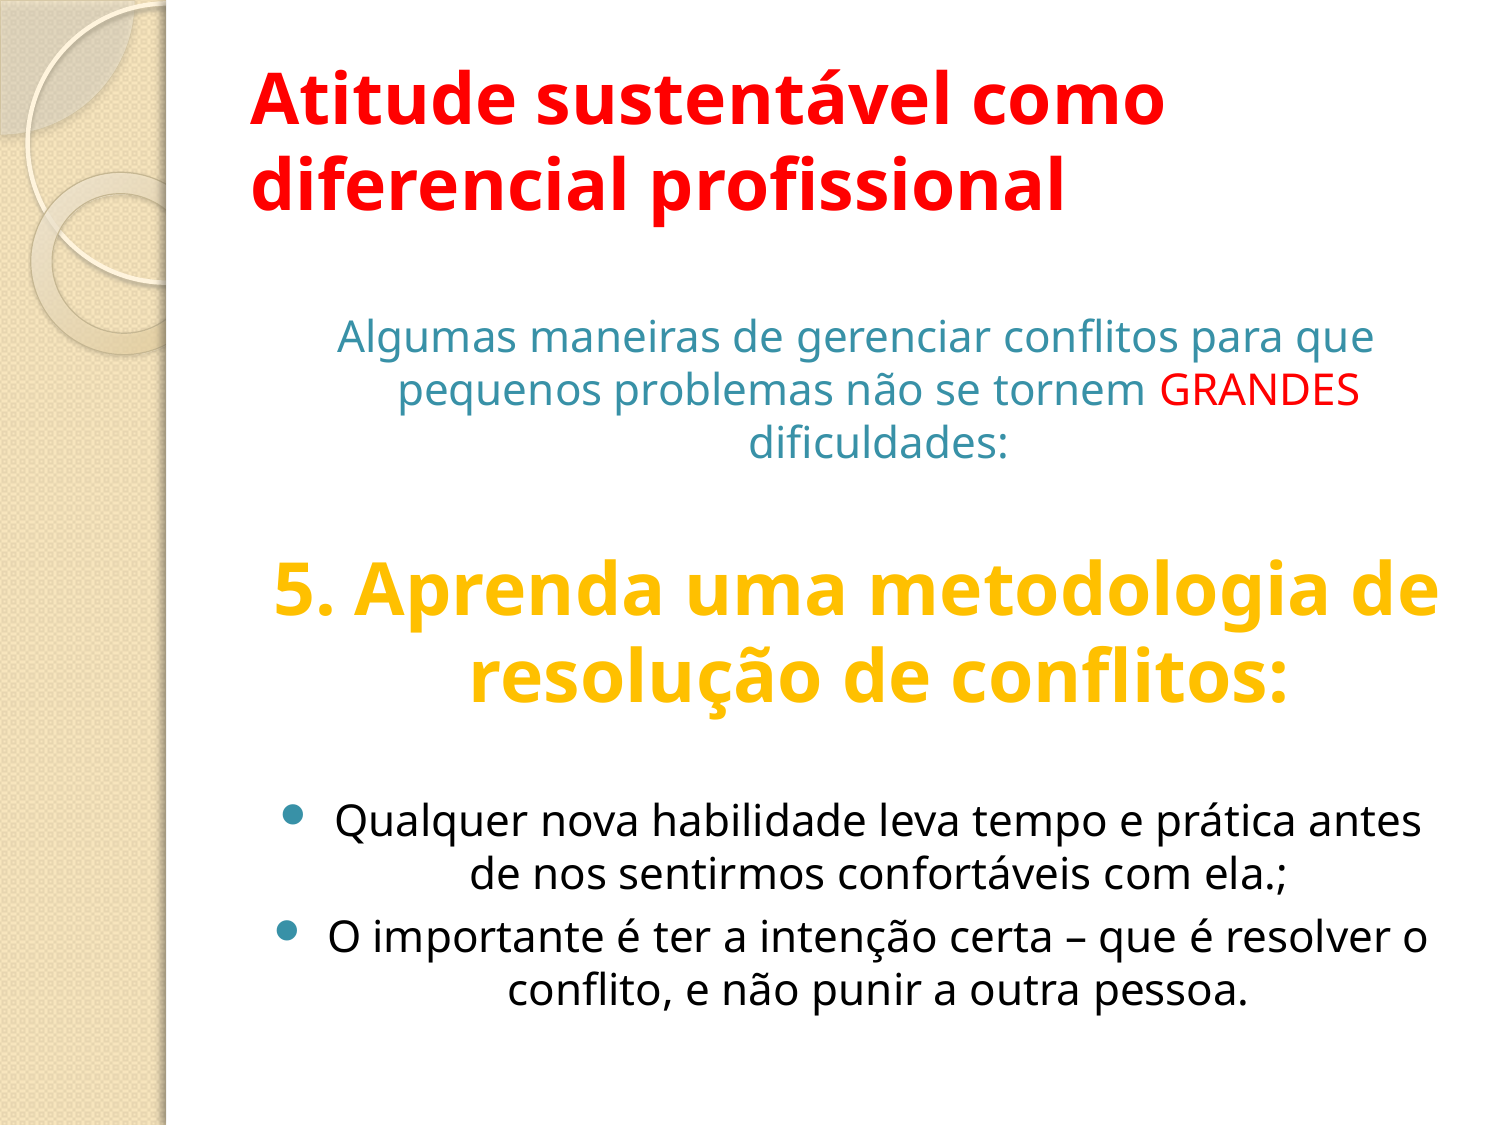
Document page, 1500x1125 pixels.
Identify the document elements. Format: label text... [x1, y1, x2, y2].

title Atitude sustentável como diferencial profissional [235, 45, 1466, 233]
list Algumas maneiras de gerenciar conflitos para que pequenos problemas não se tornem GRANDES dificuldades: 5. Aprenda uma metodologia de resolução de conflitos: Qualquer nova habilidade leva tempo e prática antes de nos sentirmos confortáveis ​​com ela.; O importante é ter a intenção certa – que é resolver o conflito, e não punir a outra pessoa. [235, 237, 1466, 1025]
